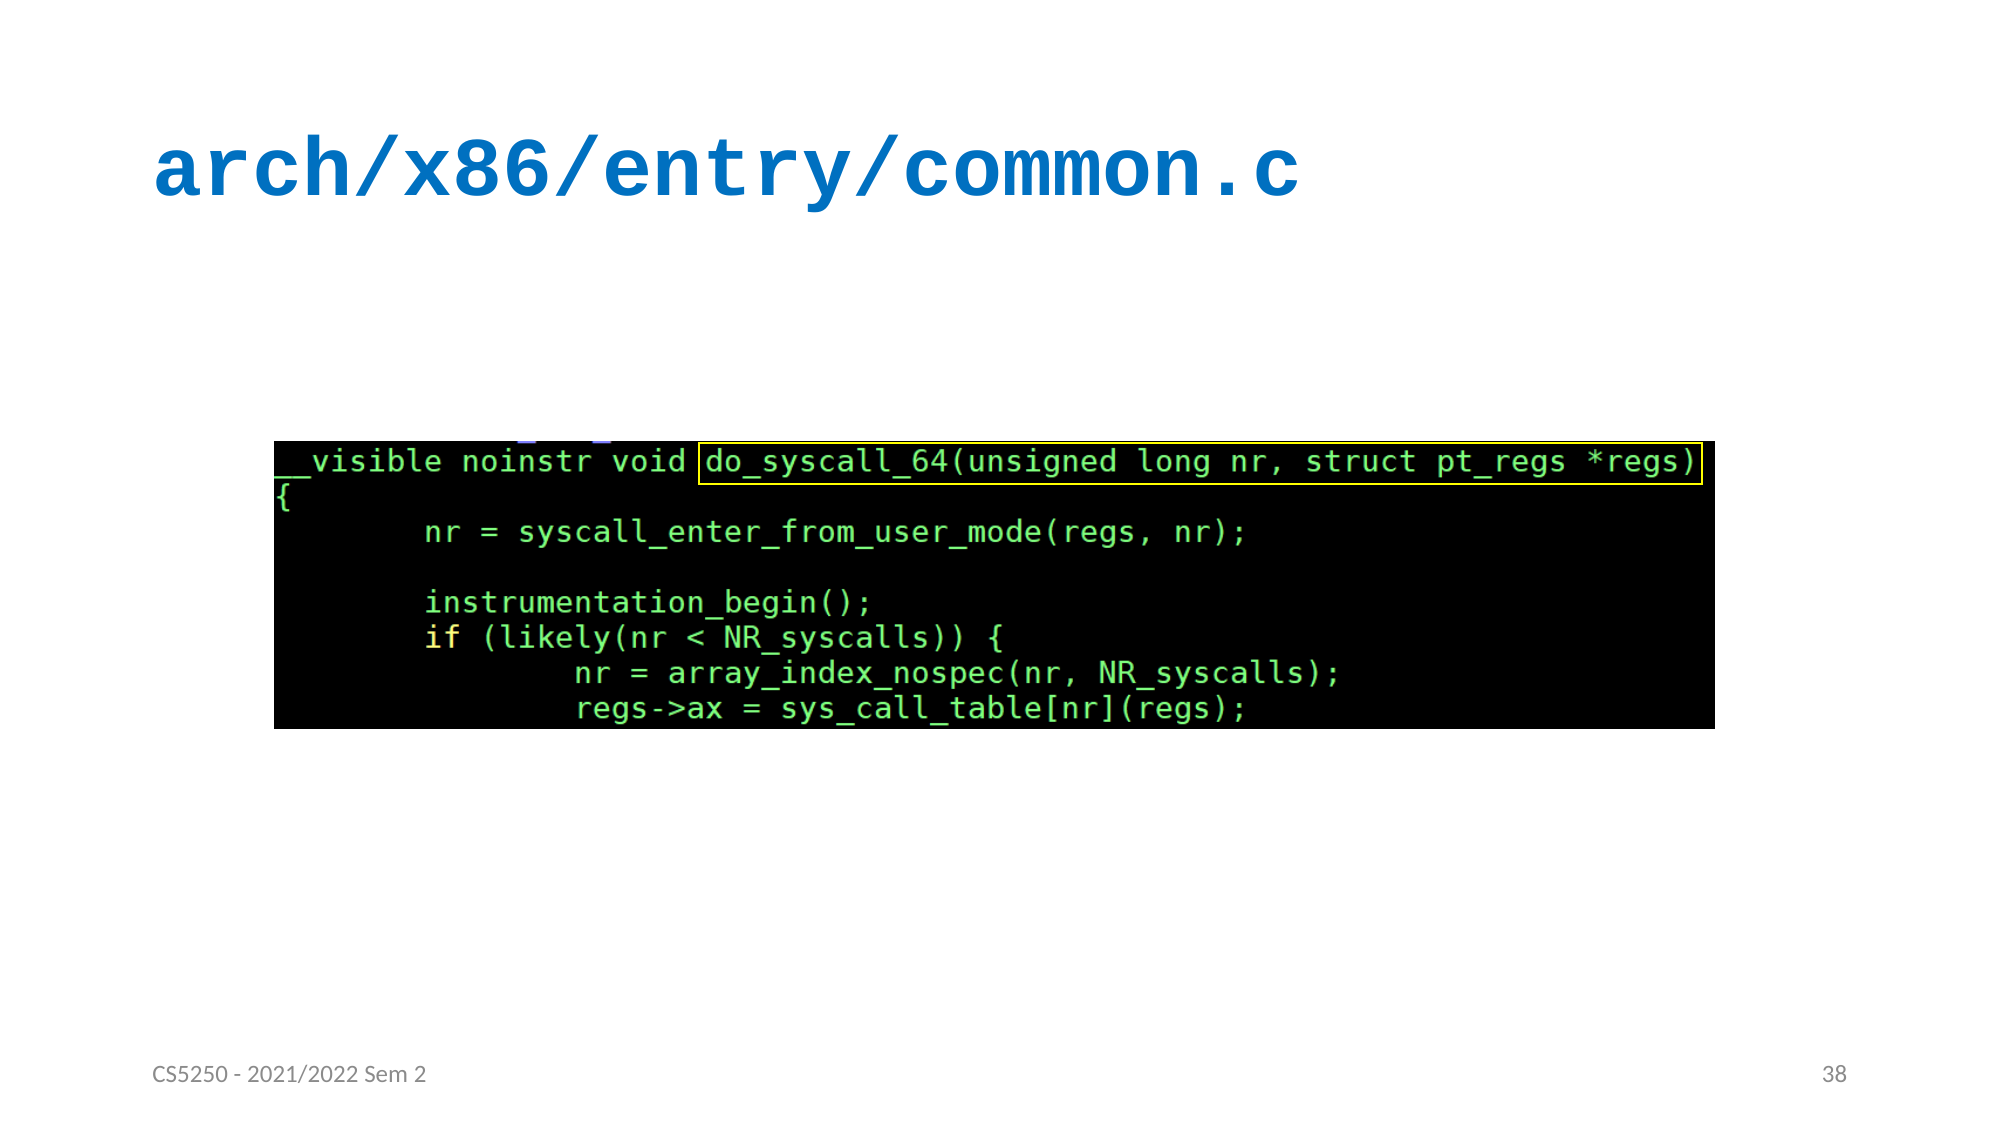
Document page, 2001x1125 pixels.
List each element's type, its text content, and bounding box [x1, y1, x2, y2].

picture [274, 441, 1715, 729]
slide_number CS5250 - 2021/2022 Sem 2 [137, 1042, 588, 1103]
title arch/x86/entry/common.c [137, 59, 1863, 278]
slide_number 38 [1412, 1042, 1863, 1103]
